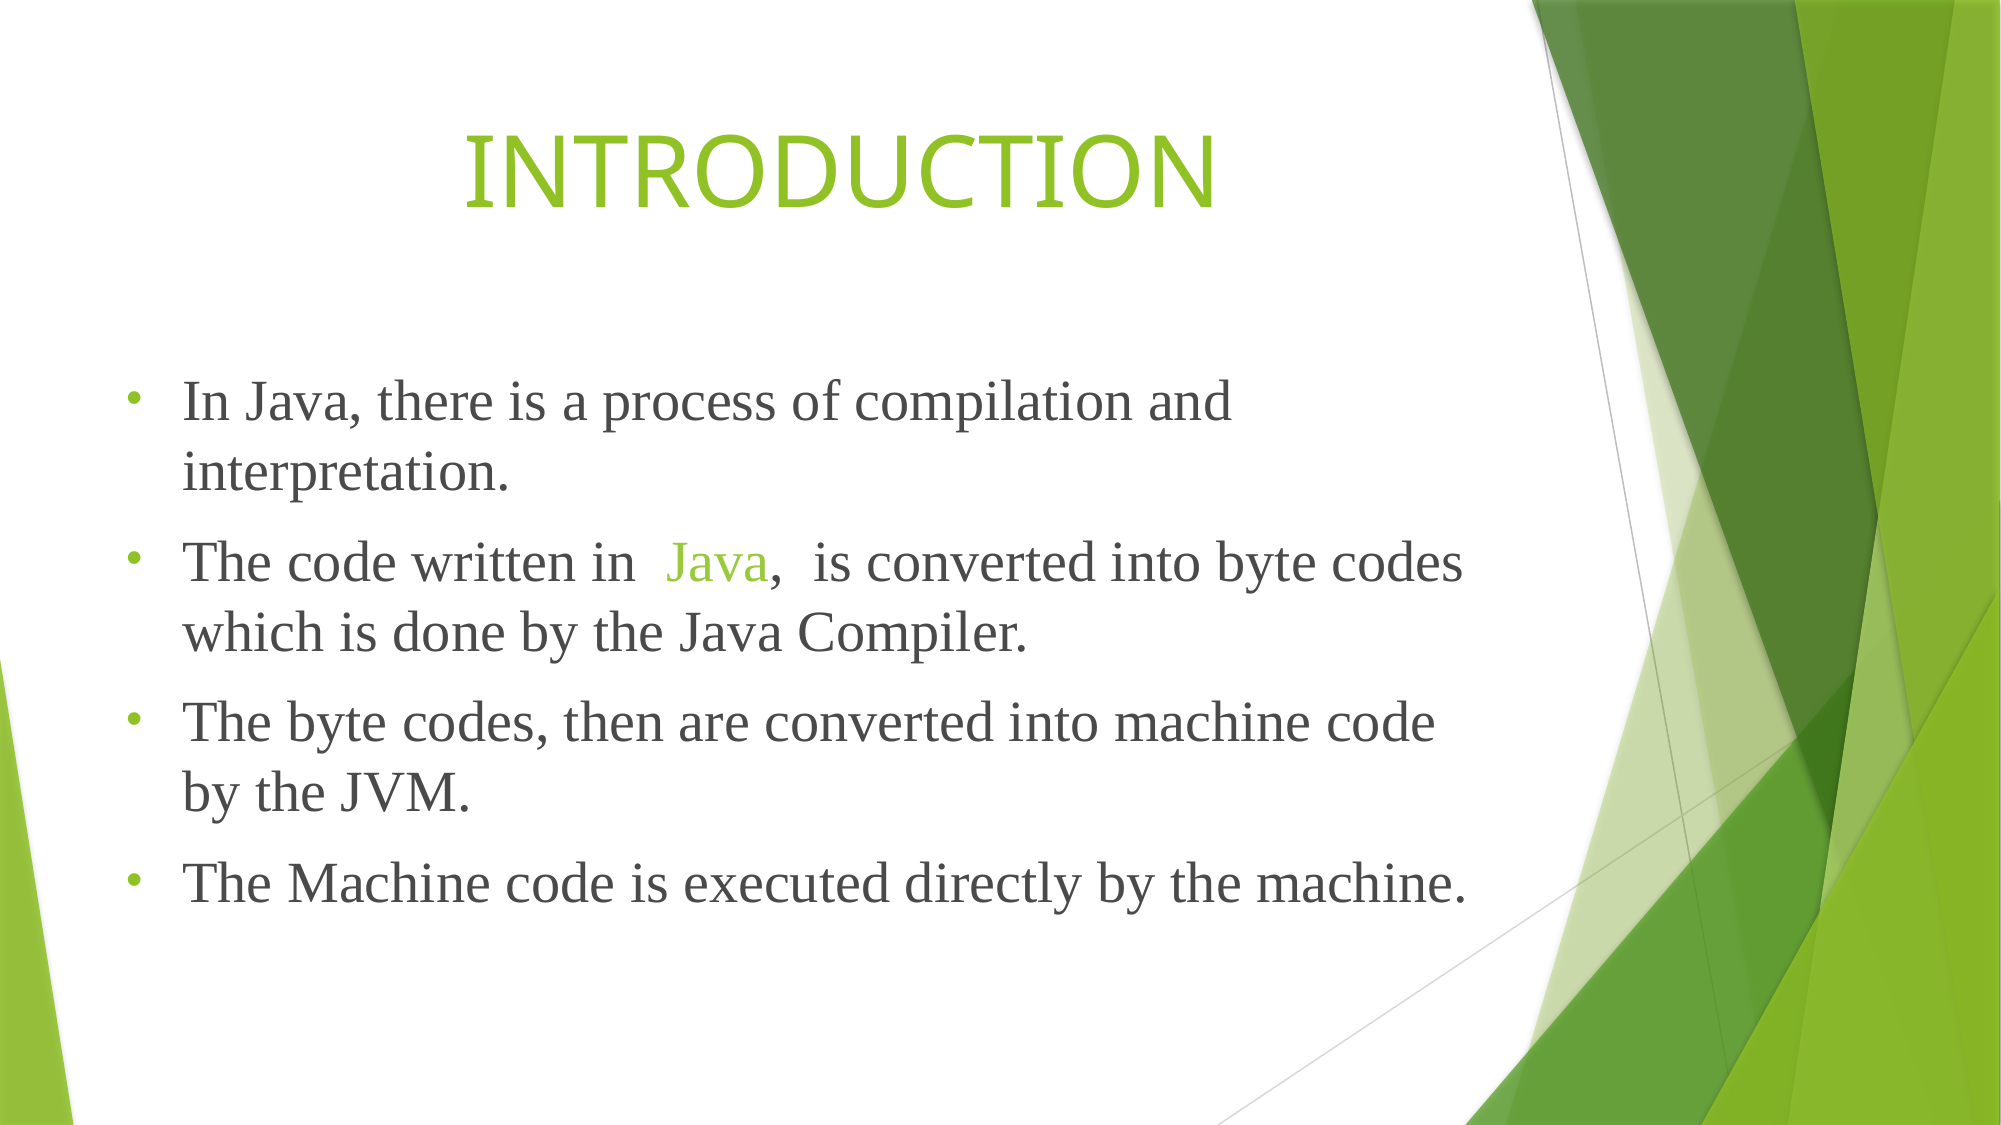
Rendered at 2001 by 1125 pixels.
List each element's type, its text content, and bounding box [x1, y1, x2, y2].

title INTRODUCTION [111, 99, 1522, 317]
list In Java, there is a process of compilation and interpretation. The code written in Java, is converted into byte codes which is done by the Java Compiler. The byte codes, then are converted into machine code by the JVM. The Machine code is executed directly by the machine. [111, 354, 1522, 992]
